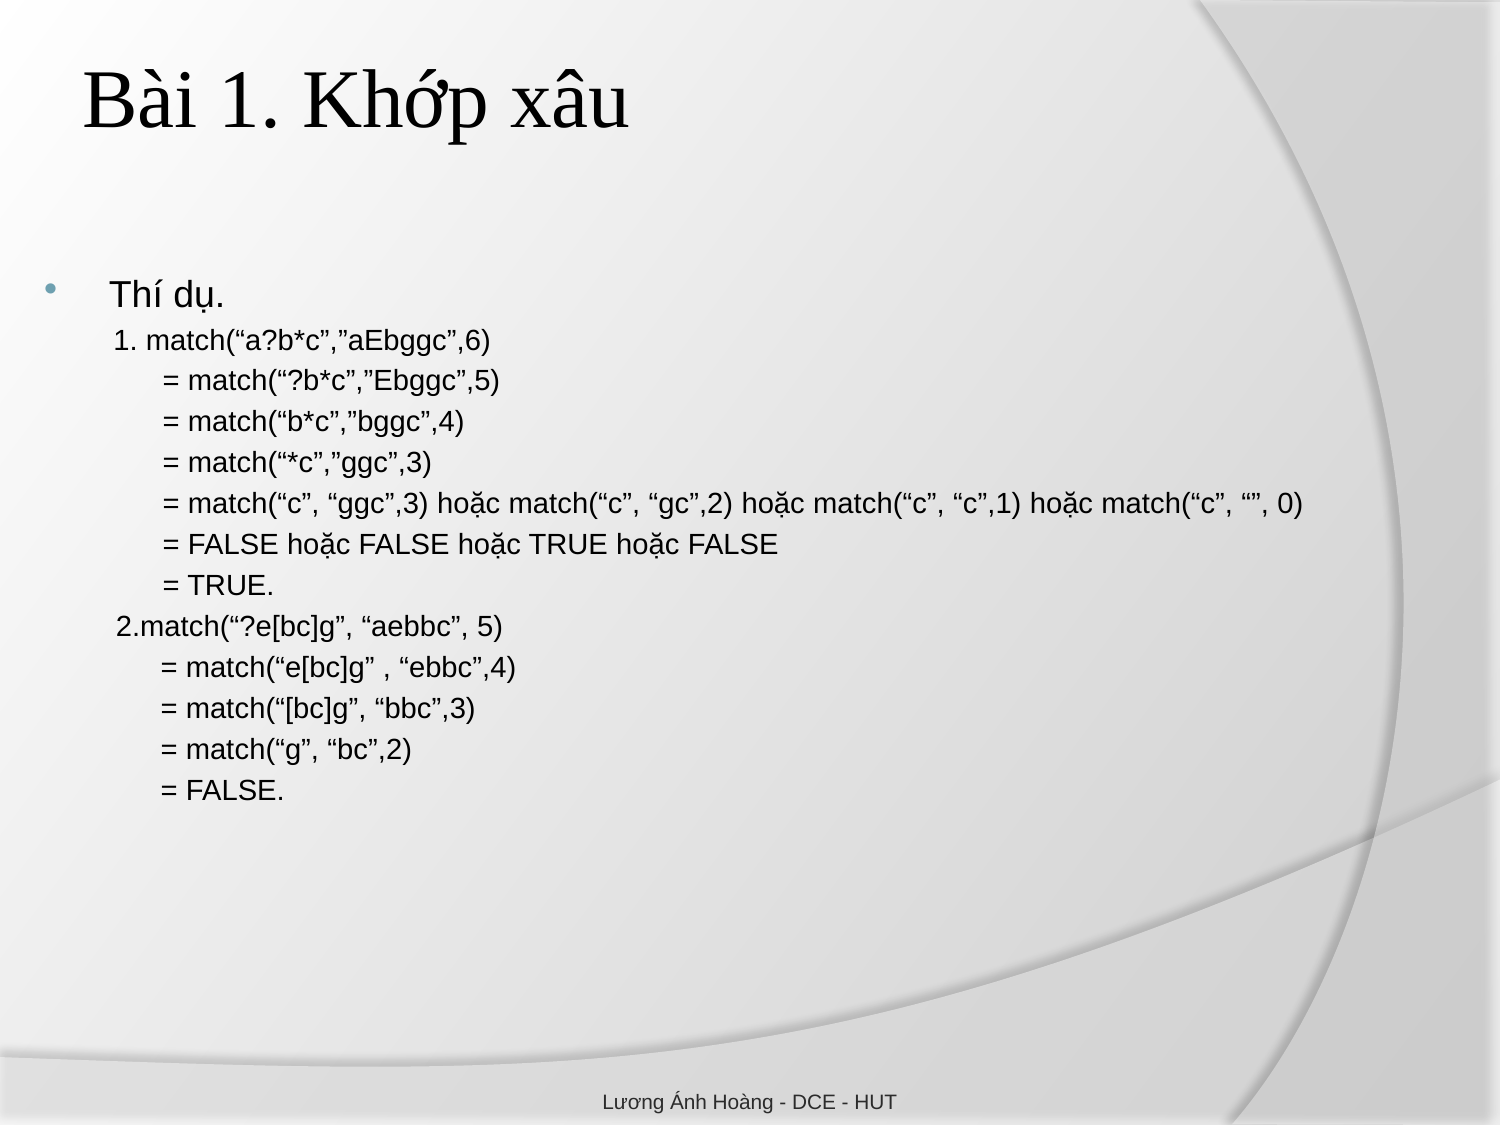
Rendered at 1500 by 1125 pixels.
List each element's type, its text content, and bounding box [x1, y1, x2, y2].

list Thí dụ. 1. match(“a?b*c”,”aEbggc”,6) = match(“?b*c”,”Ebggc”,5) = match(“b*c”,”bggc”,4) = match(“*c”,”ggc”,3) = match(“c”, “ggc”,3) hoặc match(“c”, “gc”,2) hoặc match(“c”, “c”,1) hoặc match(“c”, “”, 0) = FALSE hoặc FALSE hoặc TRUE hoặc FALSE = TRUE. 2.match(“?e[bc]g”, “aebbc”, 5) = match(“e[bc]g” , “ebbc”,4) = match(“[bc]g”, “bbc”,3) = match(“g”, “bc”,2) = FALSE. [24, 262, 1438, 1005]
footer Lương Ánh Hoàng - DCE - HUT [512, 1053, 988, 1114]
title Bài 1. Khớp xâu [75, 0, 1300, 188]
